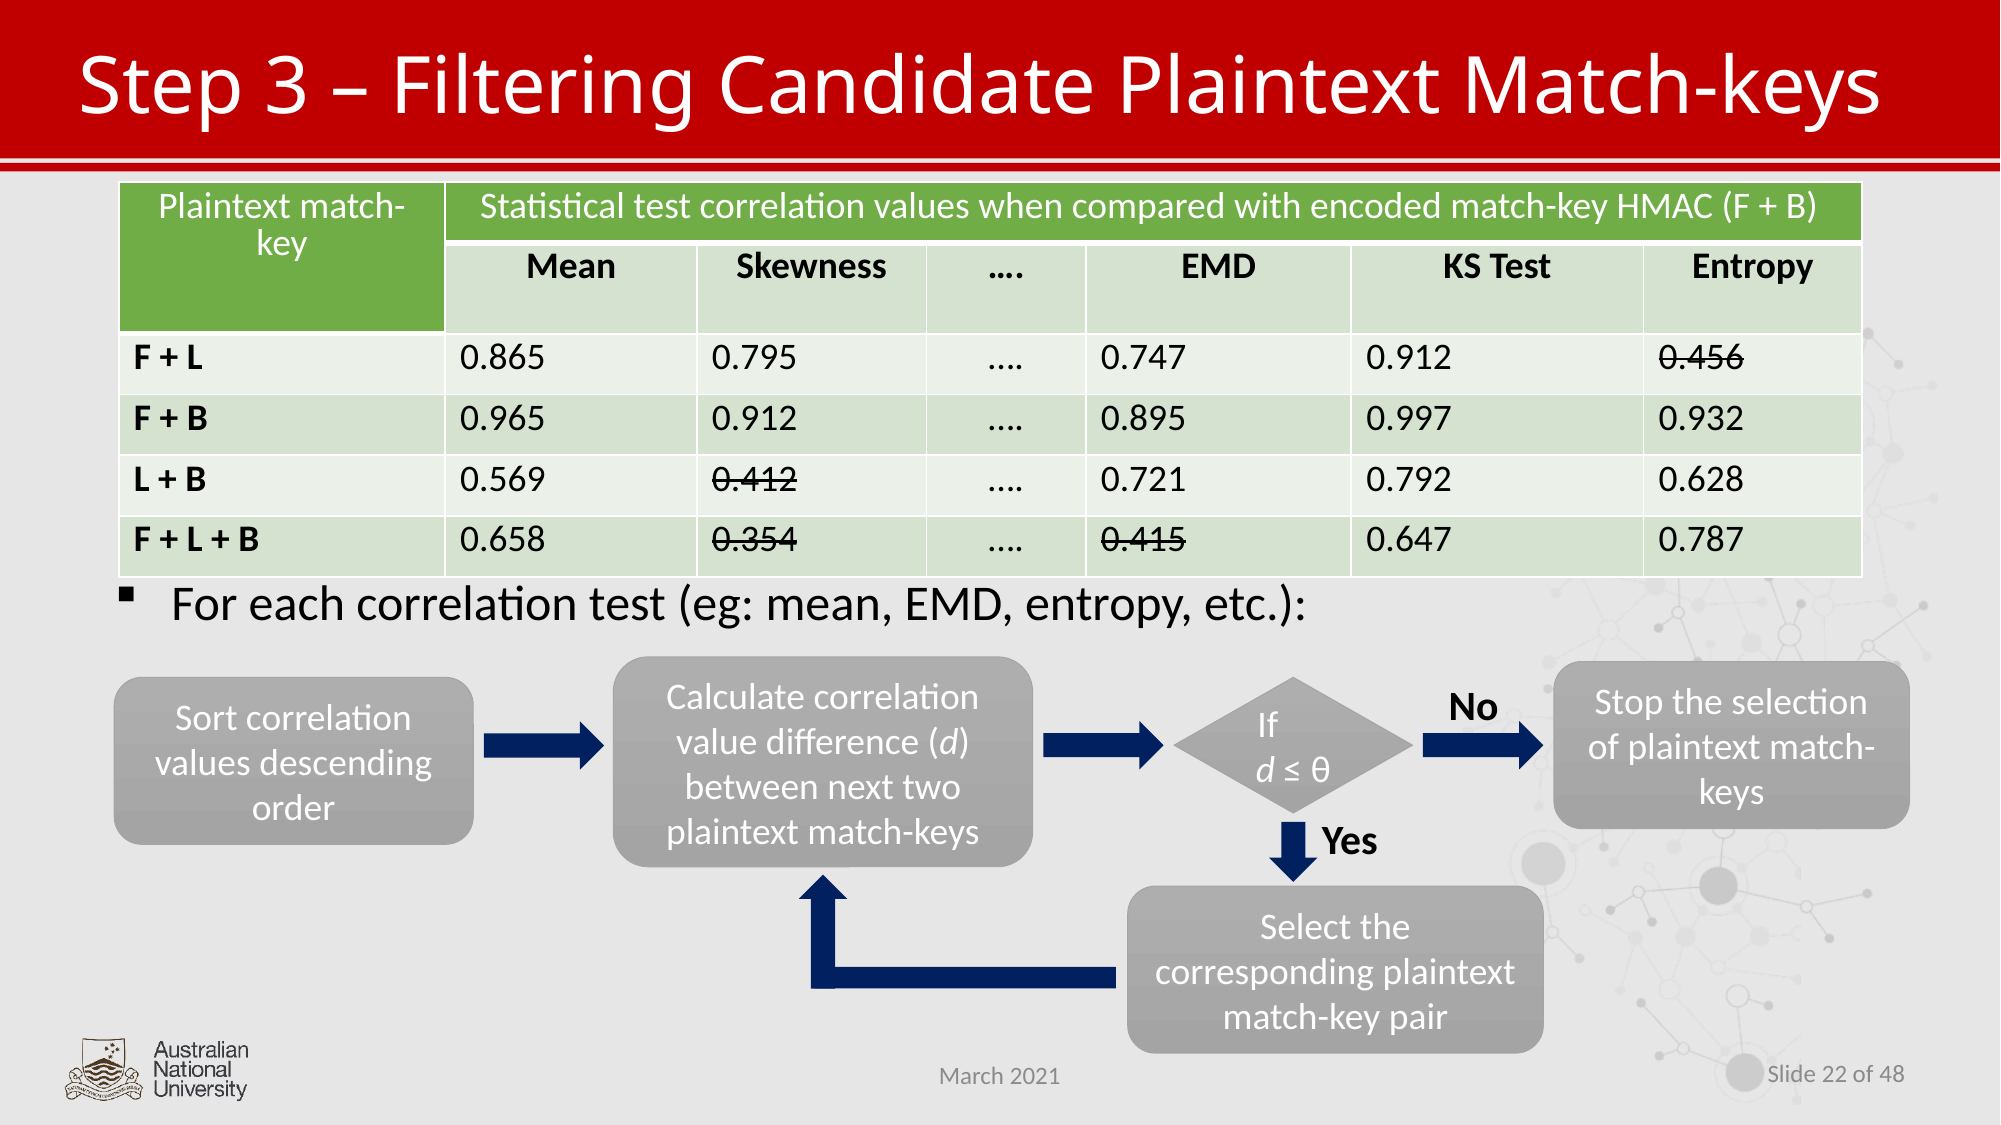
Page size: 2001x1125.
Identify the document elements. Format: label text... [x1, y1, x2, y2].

footer March 2021 [746, 1054, 1254, 1105]
table_cell 0.658 [446, 517, 696, 576]
table_cell L + B [120, 456, 444, 515]
table_cell 0.965 [446, 395, 696, 454]
table_cell F + L + B [120, 517, 444, 576]
table_cell F + B [120, 395, 444, 454]
table_cell 0.456 [1644, 335, 1861, 394]
table_cell 0.795 [698, 335, 926, 394]
table_cell …. [927, 456, 1085, 515]
table_cell 0.912 [698, 395, 926, 454]
table_cell Skewness [698, 246, 926, 333]
table_cell 0.415 [1087, 517, 1235, 576]
table_header Statistical test correlation values when compared with encoded match-key HMAC (F + B) [446, 183, 1861, 240]
table_cell F + L [120, 336, 444, 394]
table_cell 0.895 [1087, 395, 1350, 454]
table_cell 0.721 [1087, 456, 1235, 515]
table_cell Mean [446, 246, 696, 333]
table_header Plaintext match-key [120, 183, 444, 331]
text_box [0, 0, 2000, 172]
table_cell Entropy [1644, 246, 1861, 333]
table_cell …. [927, 517, 1085, 576]
table_cell 0.747 [1087, 335, 1350, 394]
table_cell …. [927, 335, 1085, 394]
table_cell …. [927, 395, 1085, 454]
table_cell KS Test [1352, 246, 1643, 333]
table_cell 0.569 [446, 456, 696, 515]
table_cell 0.997 [1352, 395, 1643, 402]
table_cell …. [927, 246, 1085, 333]
table_cell 0.354 [698, 517, 926, 576]
table_cell 0.912 [1352, 335, 1643, 394]
table_cell 0.932 [1644, 395, 1861, 402]
table_cell 0.865 [446, 335, 696, 394]
picture [1235, 177, 2000, 1104]
slide_number Slide 22 [1412, 1054, 1863, 1103]
table_cell EMD [1087, 246, 1350, 333]
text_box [114, 656, 1910, 1054]
table_cell 0.412 [698, 456, 926, 515]
text_box For each correlation test (eg: mean, EMD, entropy, etc.): [100, 563, 1235, 638]
picture [63, 1036, 250, 1103]
